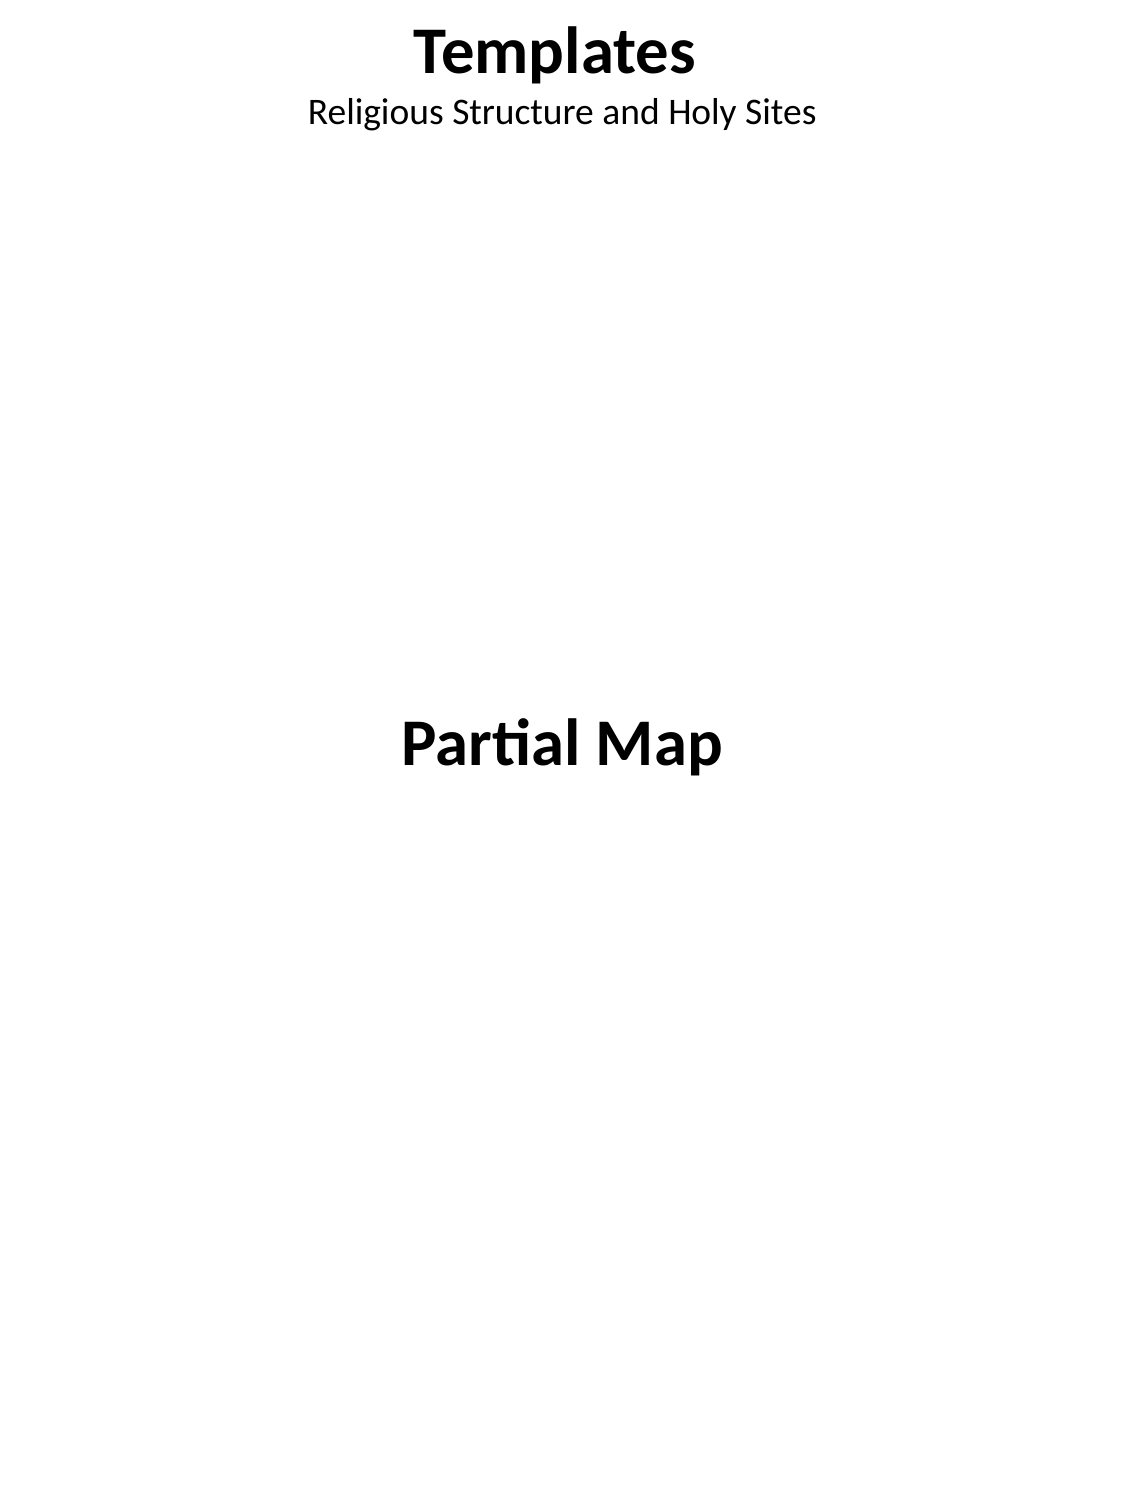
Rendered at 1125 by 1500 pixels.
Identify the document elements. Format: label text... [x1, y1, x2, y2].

text_box Partial Map [0, 691, 1125, 787]
text_box Templates Religious Structure and Holy Sites [0, 0, 1125, 140]
